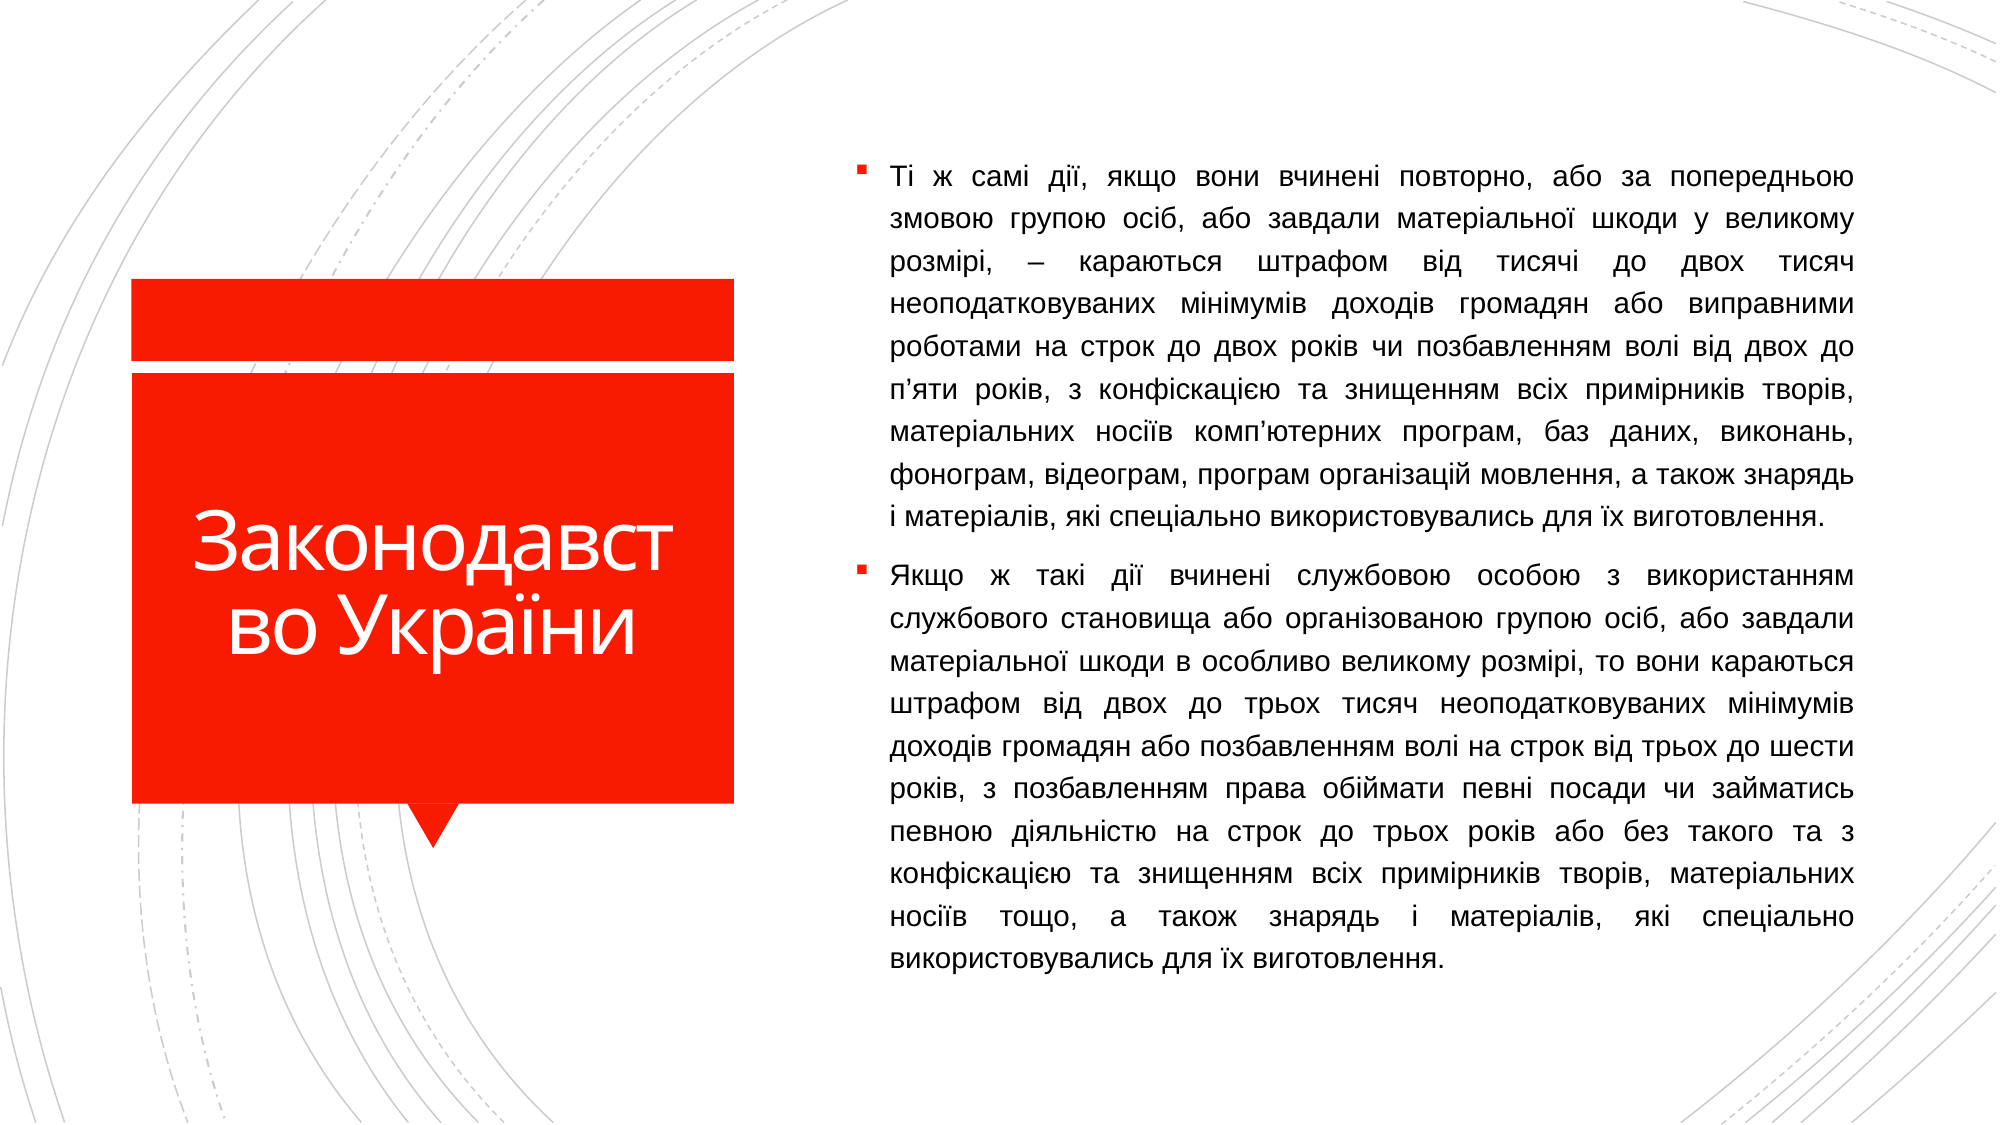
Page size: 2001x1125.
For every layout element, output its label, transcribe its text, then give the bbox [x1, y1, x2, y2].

list Ті ж самі дії, якщо вони вчинені повторно, або за попередньою змовою групою осіб, або завдали матеріальної шкоди у великому розмірі, – караються штрафом від тисячі до двох тисяч неоподатковуваних мінімумів доходів громадян або виправними роботами на строк до двох років чи позбавленням волі від двох до п’яти років, з конфіскацією та знищенням всіх примірників творів, матеріальних носіїв комп’ютерних програм, баз даних, виконань, фонограм, відеограм, програм організацій мовлення, а також знарядь і матеріалів, які спеціально використовувались для їх виготовлення. Якщо ж такі дії вчинені службовою особою з використанням службового становища або організованою групою осіб, або завдали матеріальної шкоди в особливо великому розмірі, то вони караються штрафом від двох до трьох тисяч неоподатковуваних мінімумів доходів громадян або позбавленням волі на строк від трьох до шести років, з позбавленням права обіймати певні посади чи займатись певною діяльністю на строк до трьох років або без такого та з конфіскацією та знищенням всіх примірників творів, матеріальних носіїв тощо, а також знарядь і матеріалів, які спеціально використовувались для їх виготовлення. [839, 131, 1871, 993]
title Законодавство України [145, 385, 720, 789]
